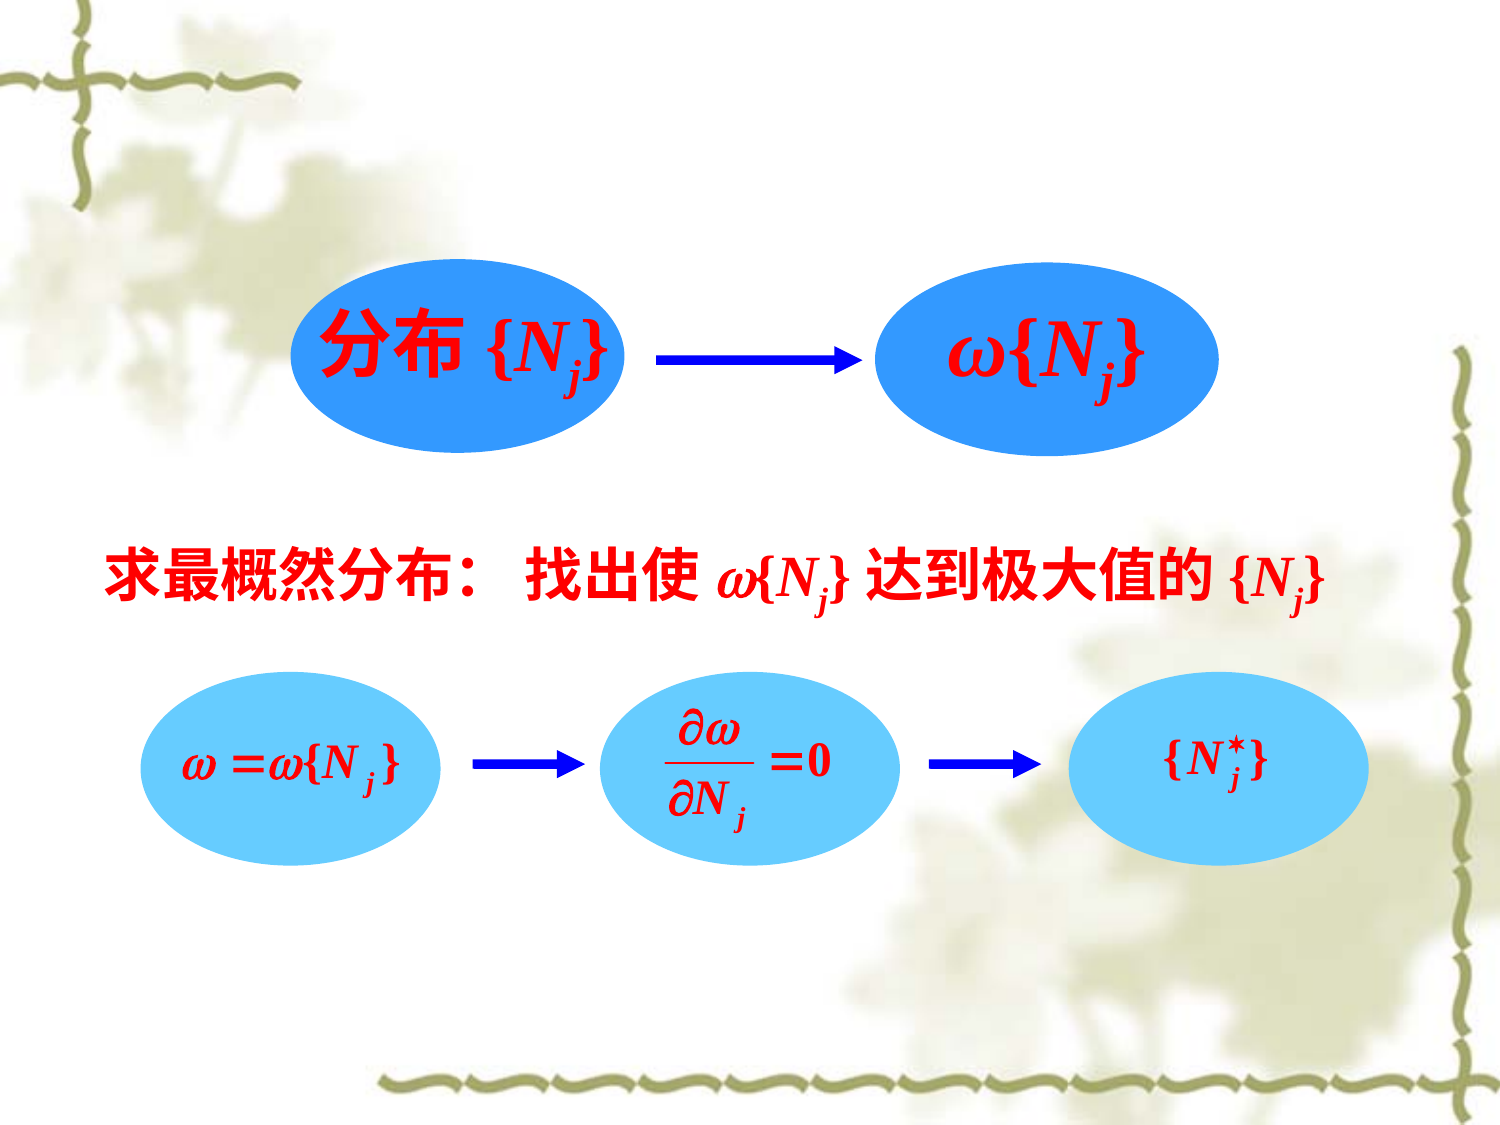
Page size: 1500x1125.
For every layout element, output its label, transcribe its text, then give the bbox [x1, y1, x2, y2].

text_box [472, 757, 586, 771]
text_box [174, 728, 407, 808]
picture [0, 0, 1500, 1125]
text_box [1068, 671, 1369, 866]
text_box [1158, 719, 1275, 804]
text_box [928, 757, 1042, 771]
text_box 求最概然分布： 找出使w{Nj}达到极大值的{Nj} [89, 531, 1423, 626]
text_box [599, 694, 653, 842]
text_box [656, 693, 840, 847]
text_box [140, 671, 441, 866]
text_box [660, 671, 900, 845]
text_box [681, 855, 819, 866]
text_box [290, 258, 1219, 457]
